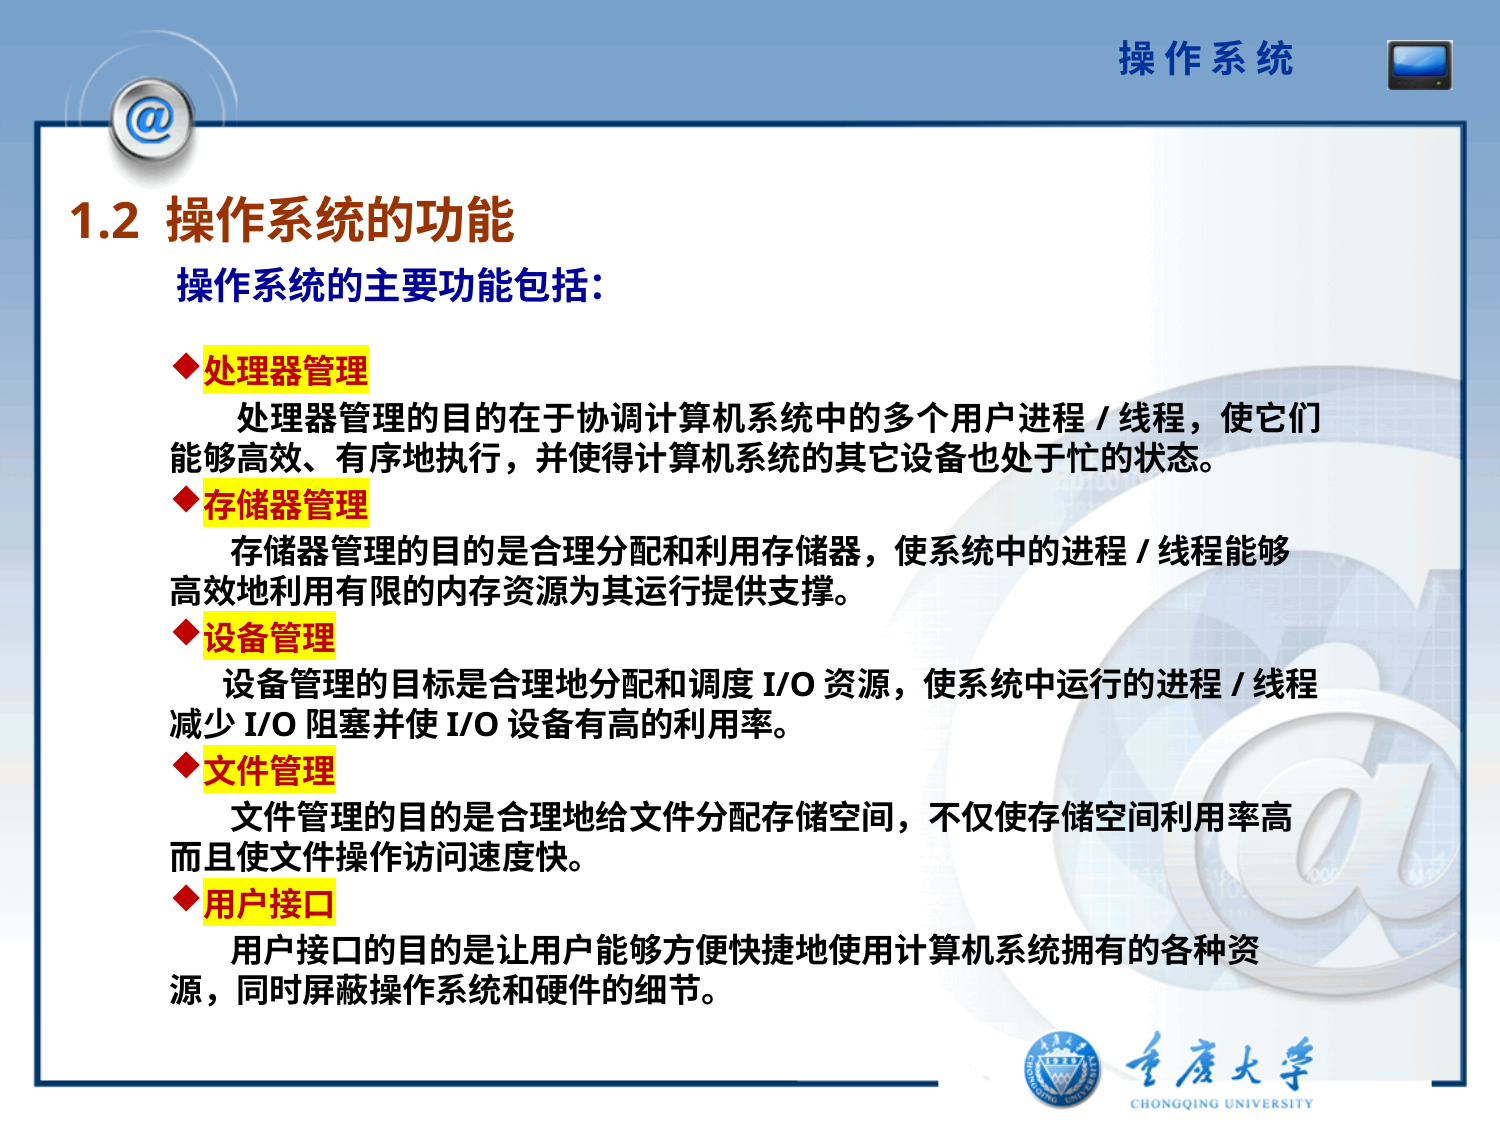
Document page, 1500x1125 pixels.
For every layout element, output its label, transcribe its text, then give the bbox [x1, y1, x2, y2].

text_box 处理器管理 处理器管理的目的在于协调计算机系统中的多个用户进程/线程，使它们能够高效、有序地执行，并使得计算机系统的其它设备也处于忙的状态。 存储器管理 存储器管理的目的是合理分配和利用存储器，使系统中的进程/线程能够高效地利用有限的内存资源为其运行提供支撑。 设备管理 设备管理的目标是合理地分配和调度I/O资源，使系统中运行的进程/线程减少I/O阻塞并使I/O设备有高的利用率。 文件管理 文件管理的目的是合理地给文件分配存储空间，不仅使存储空间利用率高而且使文件操作访问速度快。 用户接口 用户接口的目的是让用户能够方便快捷地使用计算机系统拥有的各种资源，同时屏蔽操作系统和硬件的细节。 [155, 333, 1337, 1017]
picture [0, 0, 1500, 1125]
text_box 1.2 操作系统的功能 [54, 166, 530, 257]
text_box 操作系统的主要功能包括： [161, 254, 642, 315]
